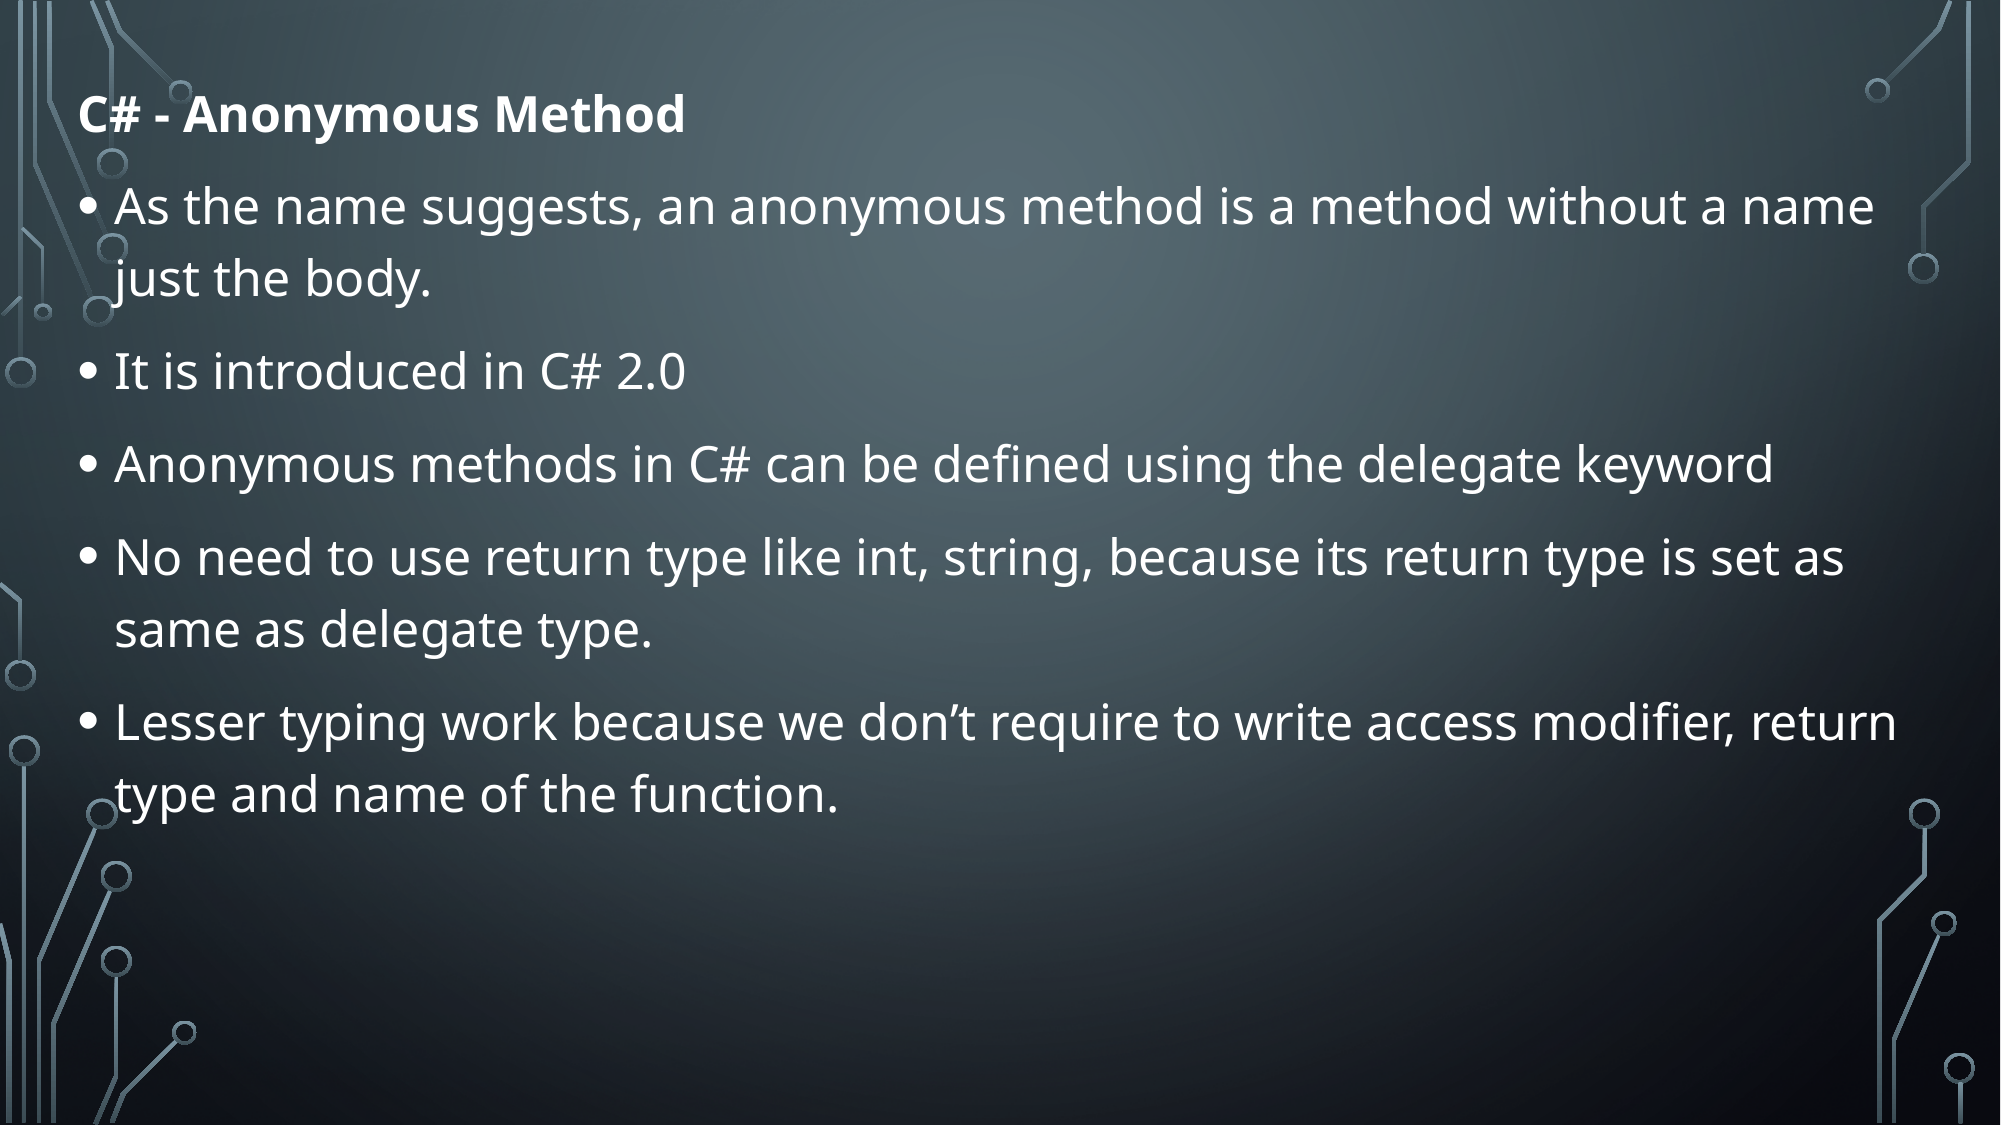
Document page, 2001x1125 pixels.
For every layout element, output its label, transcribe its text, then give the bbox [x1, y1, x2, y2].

list C# - Anonymous Method As the name suggests, an anonymous method is a method without a name just the body. It is introduced in C# 2.0 Anonymous methods in C# can be defined using the delegate keyword No need to use return type like int, string, because its return type is set as same as delegate type. Lesser typing work because we don’t require to write access modifier, return type and name of the function. [62, 62, 1954, 1094]
